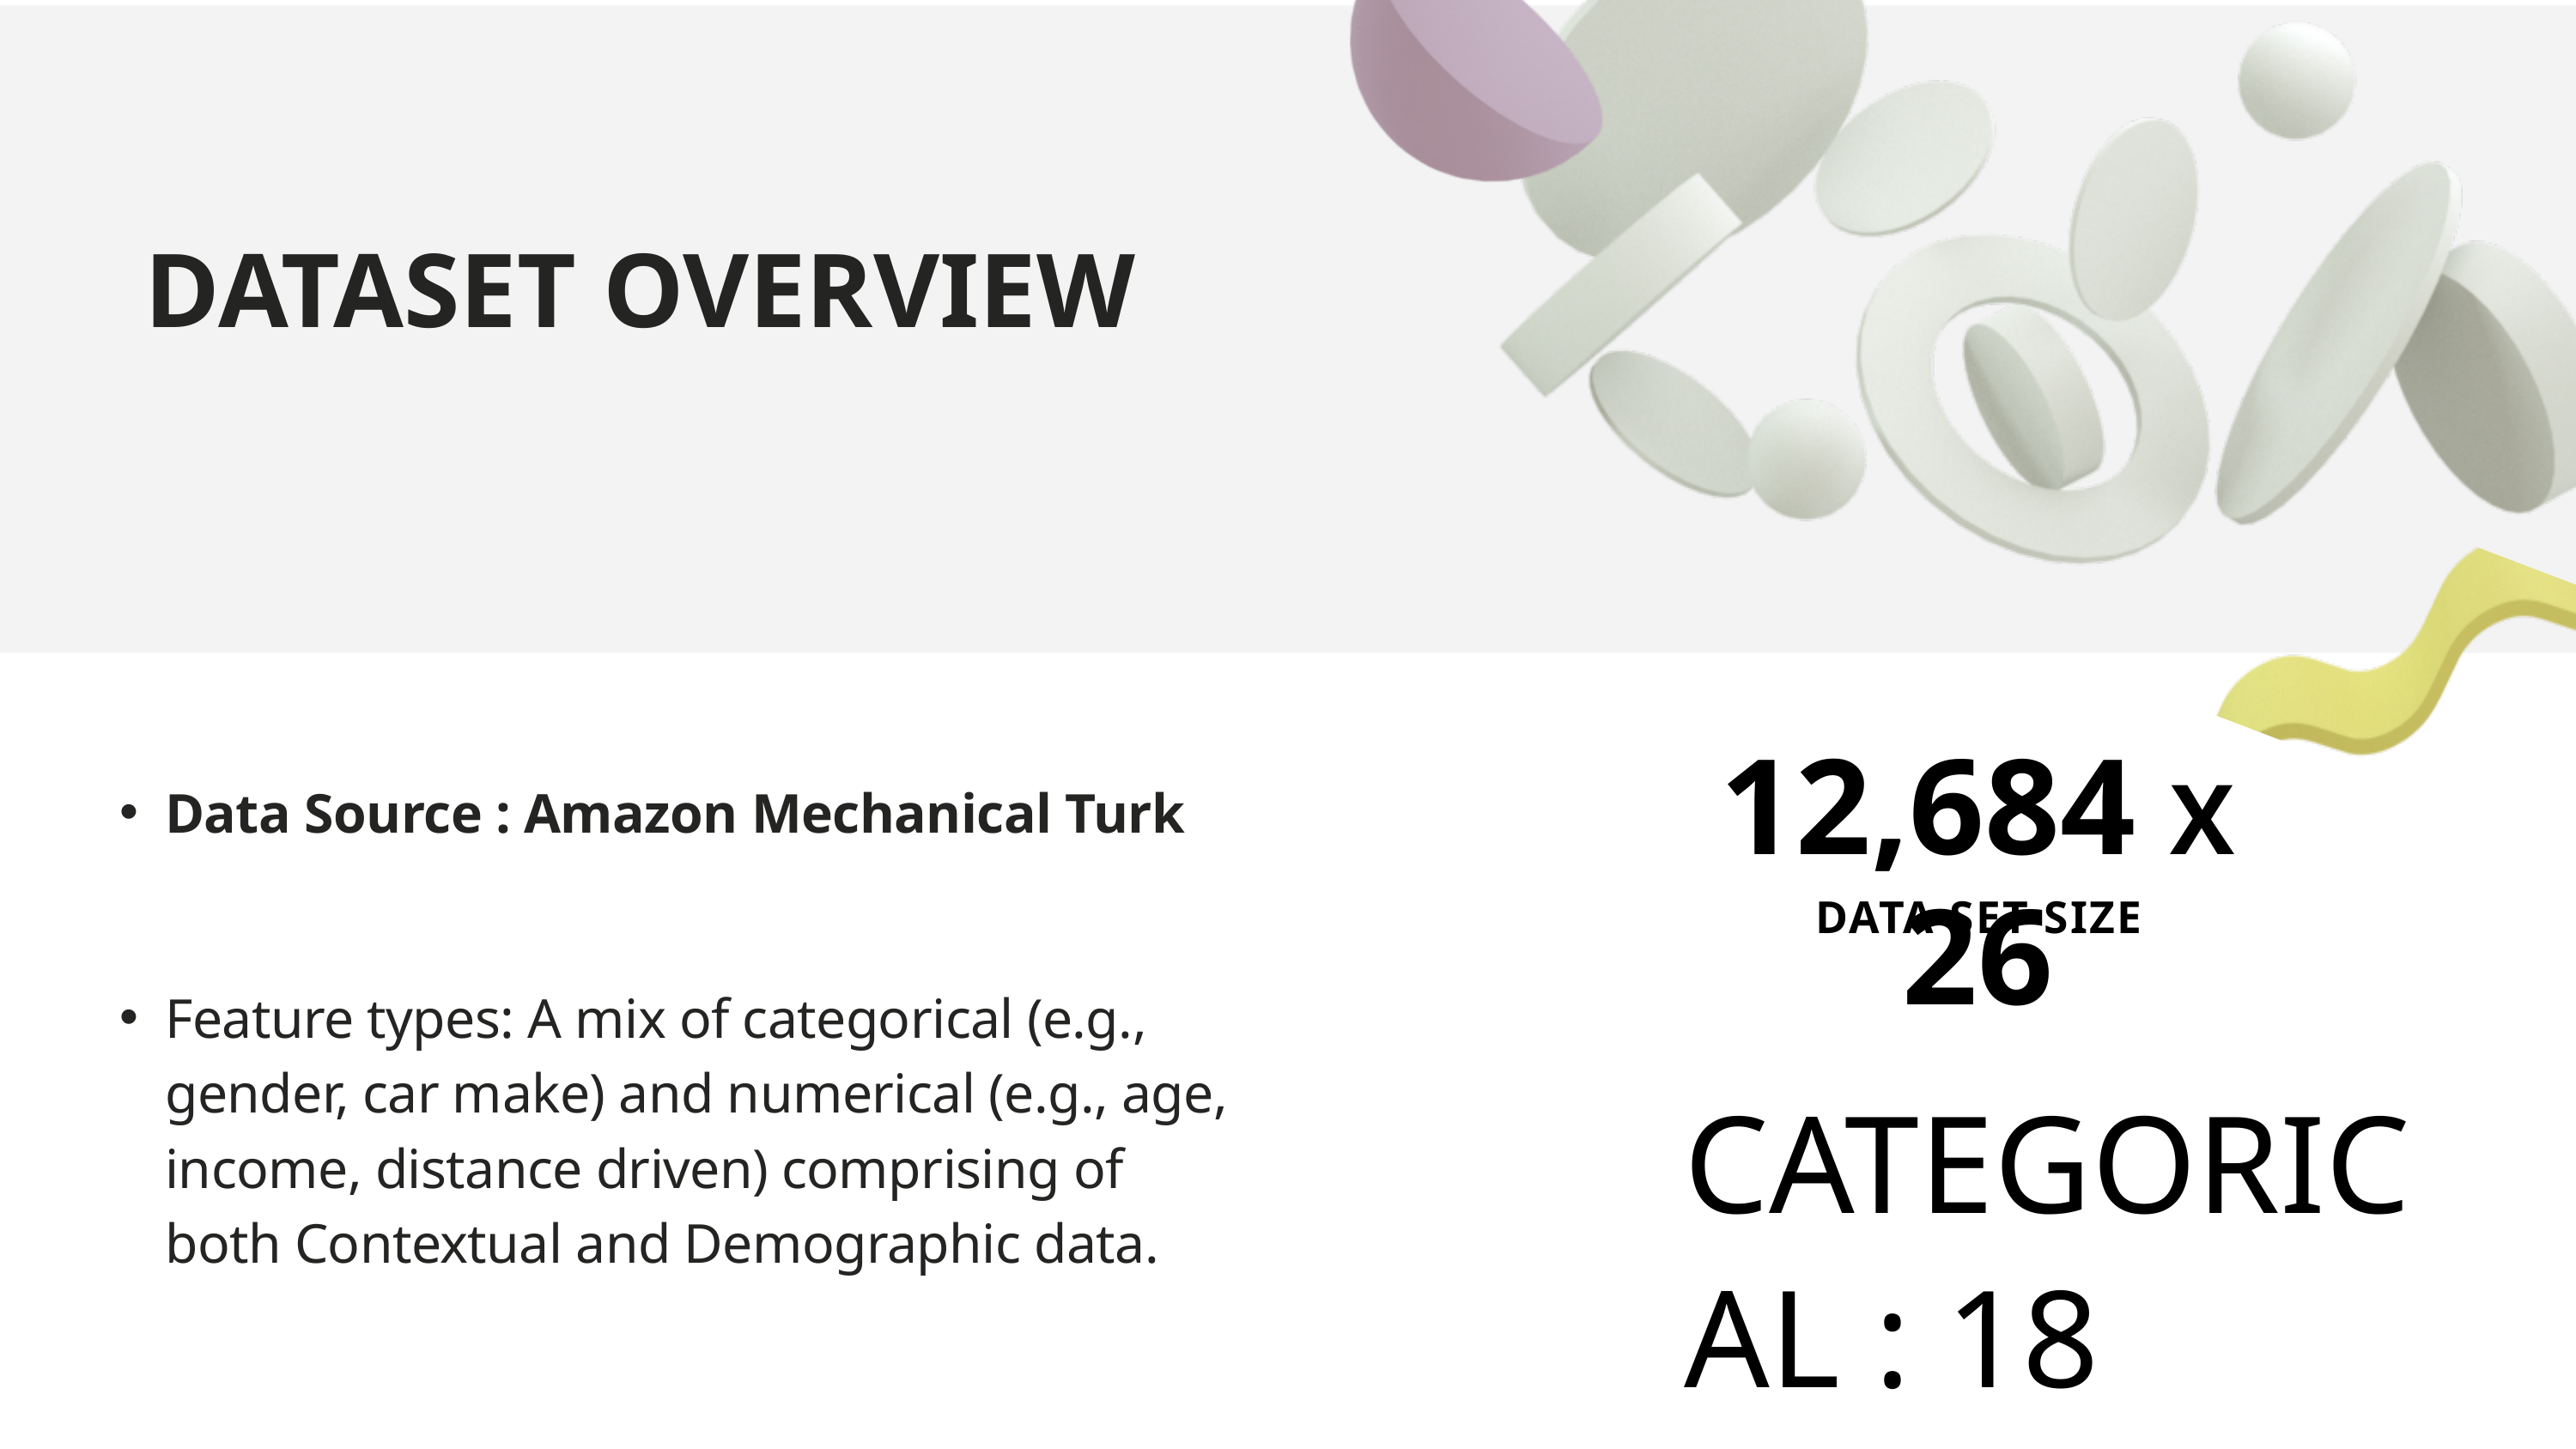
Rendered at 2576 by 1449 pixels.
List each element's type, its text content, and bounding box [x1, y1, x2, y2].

text_box [1498, 0, 2576, 566]
text_box DATASET OVERVIEW [144, 226, 1289, 471]
text_box [1349, 0, 1604, 183]
text_box Data Source : Amazon Mechanical Turk Feature types: A mix of categorical (e.g., gender, car make) and numerical (e.g., age, income, distance driven) comprising of both Contextual and Demographic data. [73, 768, 1244, 1449]
text_box [2167, 463, 2576, 853]
text_box [0, 5, 2217, 653]
text_box [2529, 566, 2576, 584]
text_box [1655, 725, 2304, 949]
text_box CATEGORICAL : 18 NUMERICAL : 8 [1684, 1065, 2432, 1449]
